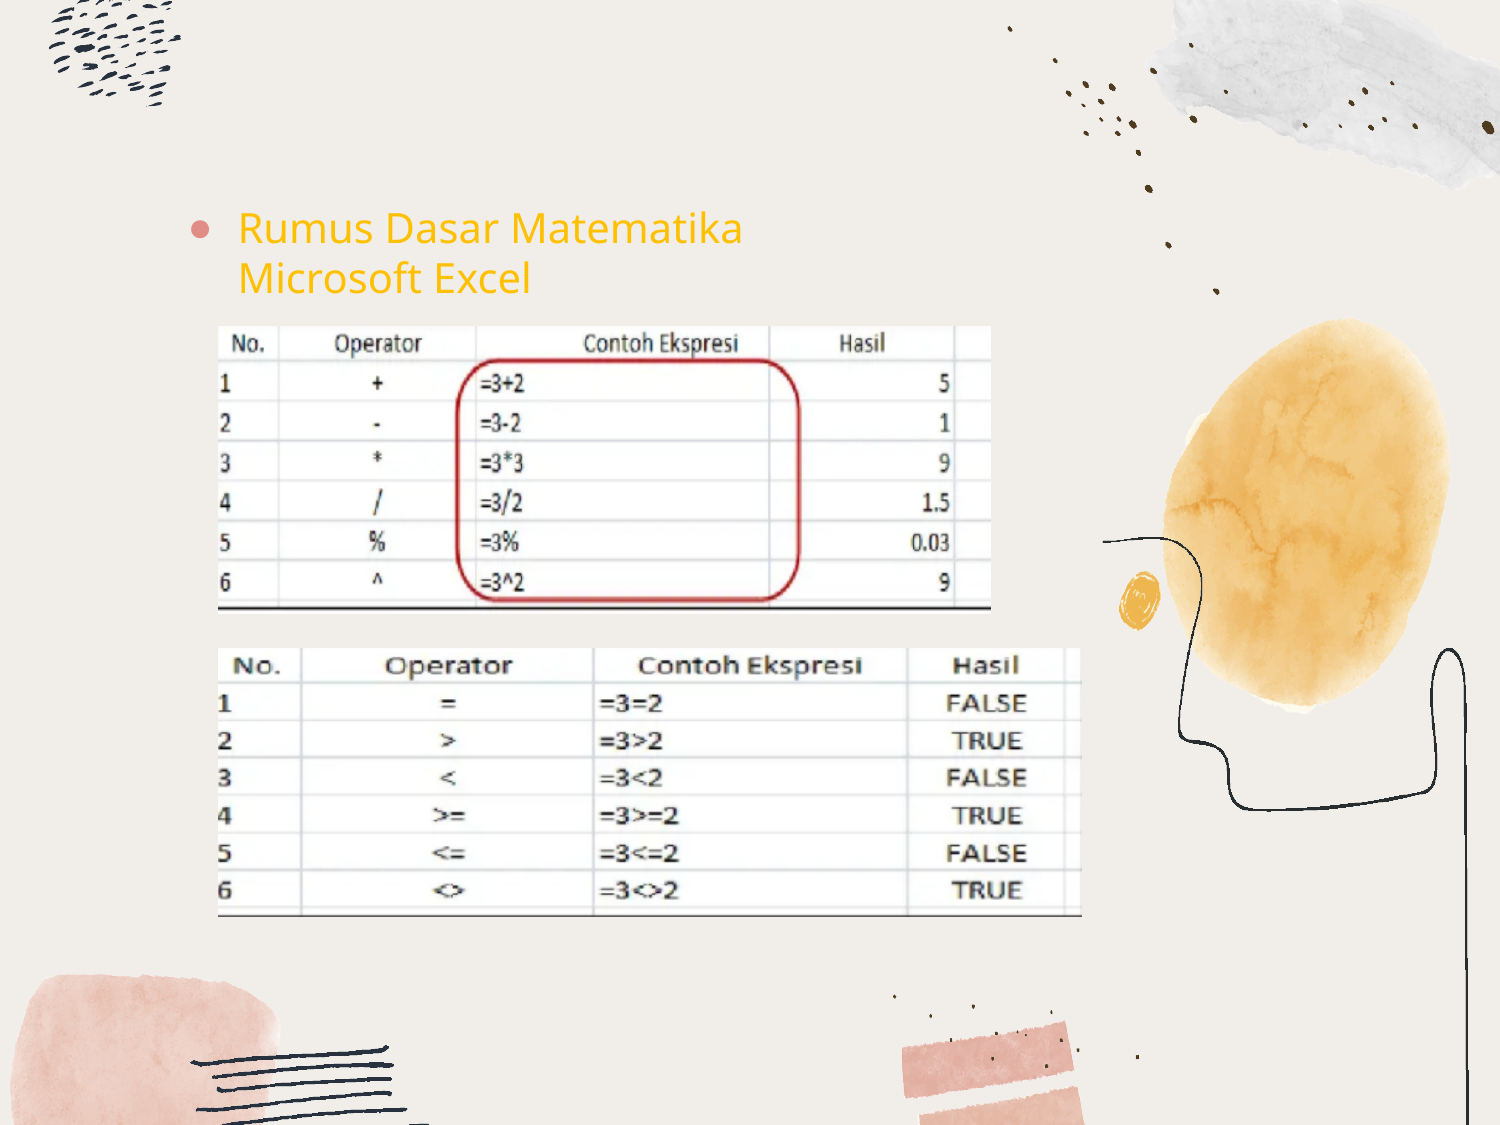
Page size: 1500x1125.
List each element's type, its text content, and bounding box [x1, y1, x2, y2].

picture [1, 937, 458, 1125]
picture [218, 325, 991, 614]
picture [37, 0, 200, 129]
list Rumus Dasar Matematika Microsoft Excel [147, 172, 955, 332]
picture [218, 0, 1500, 1125]
